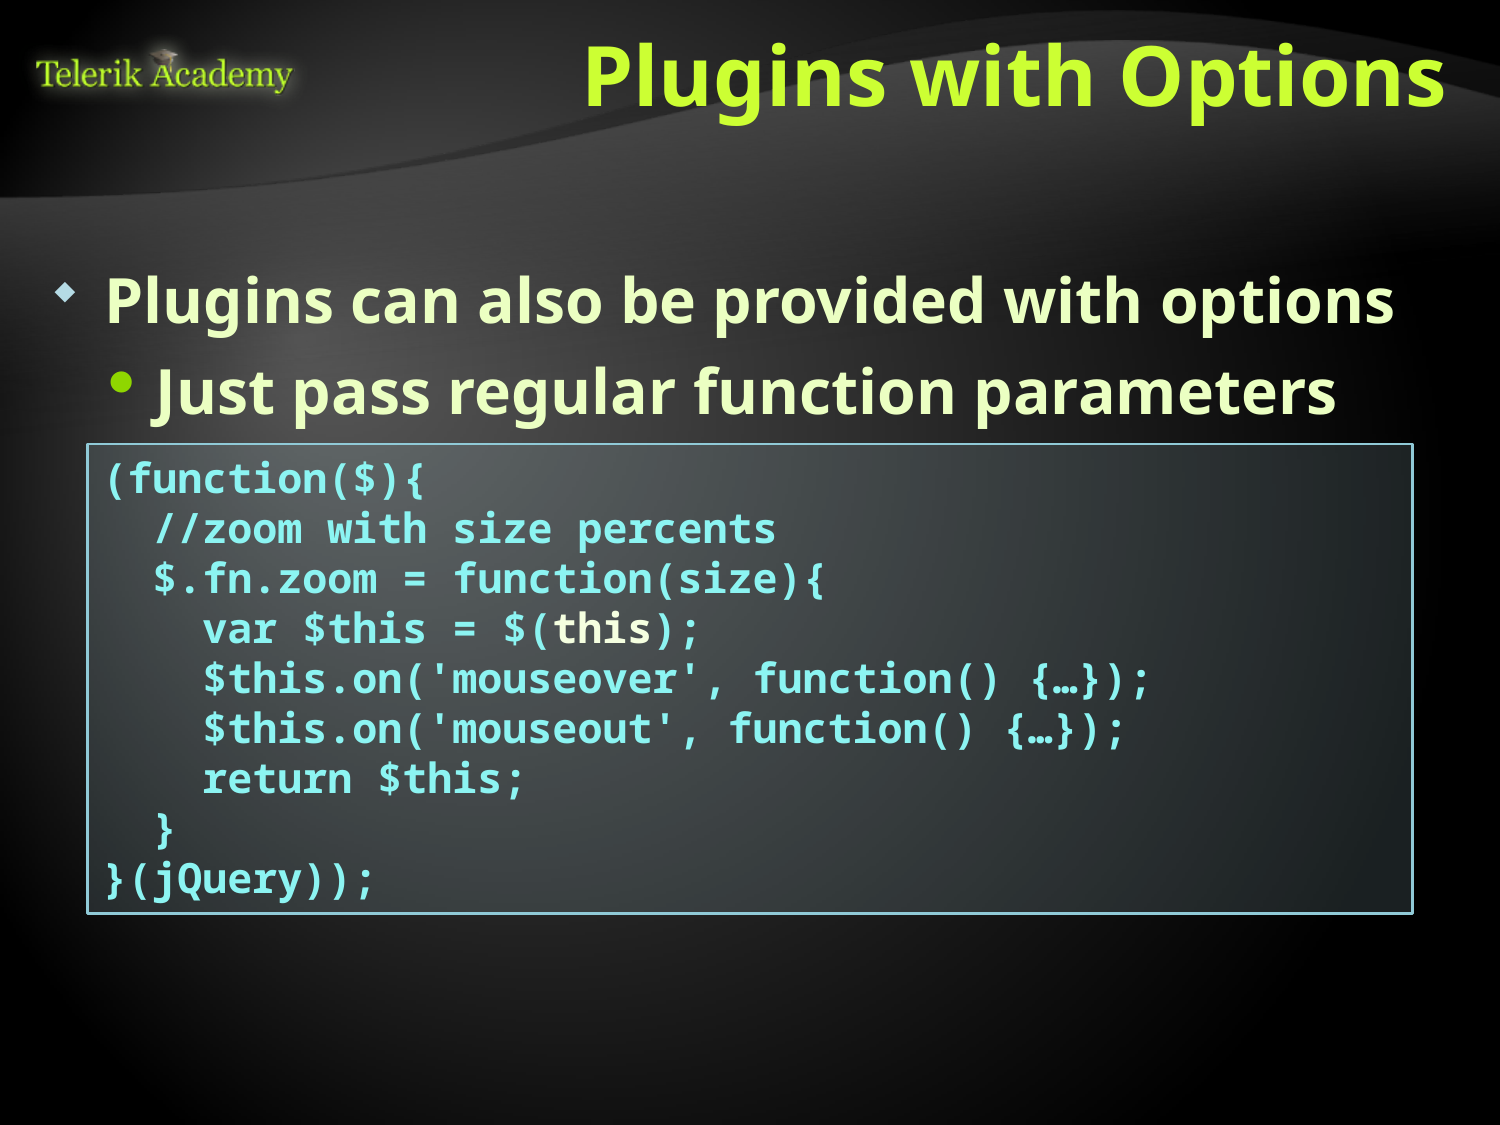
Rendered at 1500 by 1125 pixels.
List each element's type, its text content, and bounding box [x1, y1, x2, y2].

list (function($){ //zoom with size percents $.fn.zoom = function(size){ var $this = $(this); $this.on('mouseover', function() {…}); $this.on('mouseout', function() {…}); return $this; } }(jQuery)); [86, 443, 1414, 915]
picture [0, 0, 1500, 1125]
title Plugins with Options [300, 12, 1463, 150]
list Plugins can also be provided with options Just pass regular function parameters [37, 253, 1463, 436]
